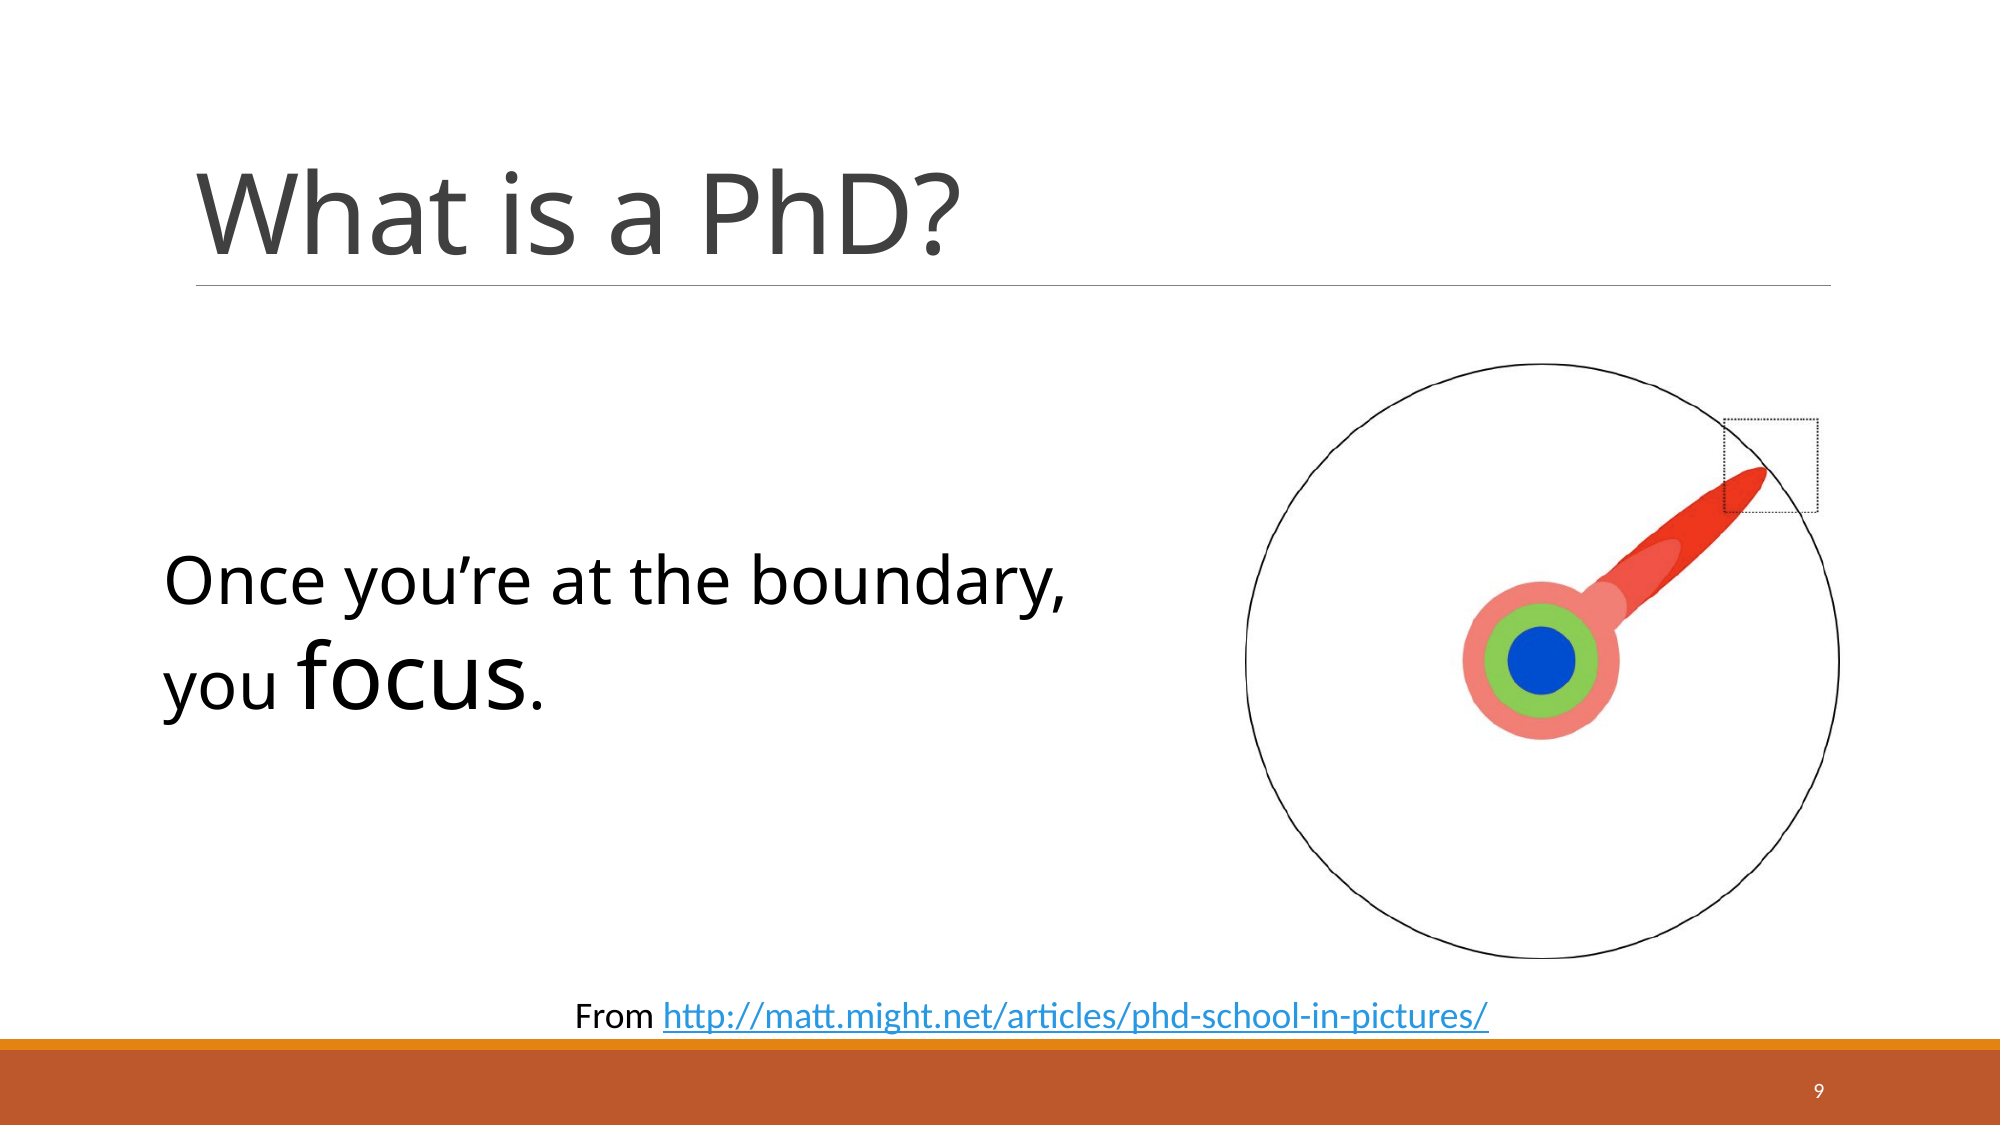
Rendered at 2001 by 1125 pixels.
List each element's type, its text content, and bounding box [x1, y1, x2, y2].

text_box From http://matt.might.net/articles/phd-school-in-pictures/ [560, 983, 1504, 1089]
slide_number 9 [1624, 1059, 1840, 1120]
text_box Once you’re at the boundary, you focus. [149, 530, 1138, 736]
title What is a PhD? [180, 47, 1830, 285]
picture [1242, 360, 1844, 962]
